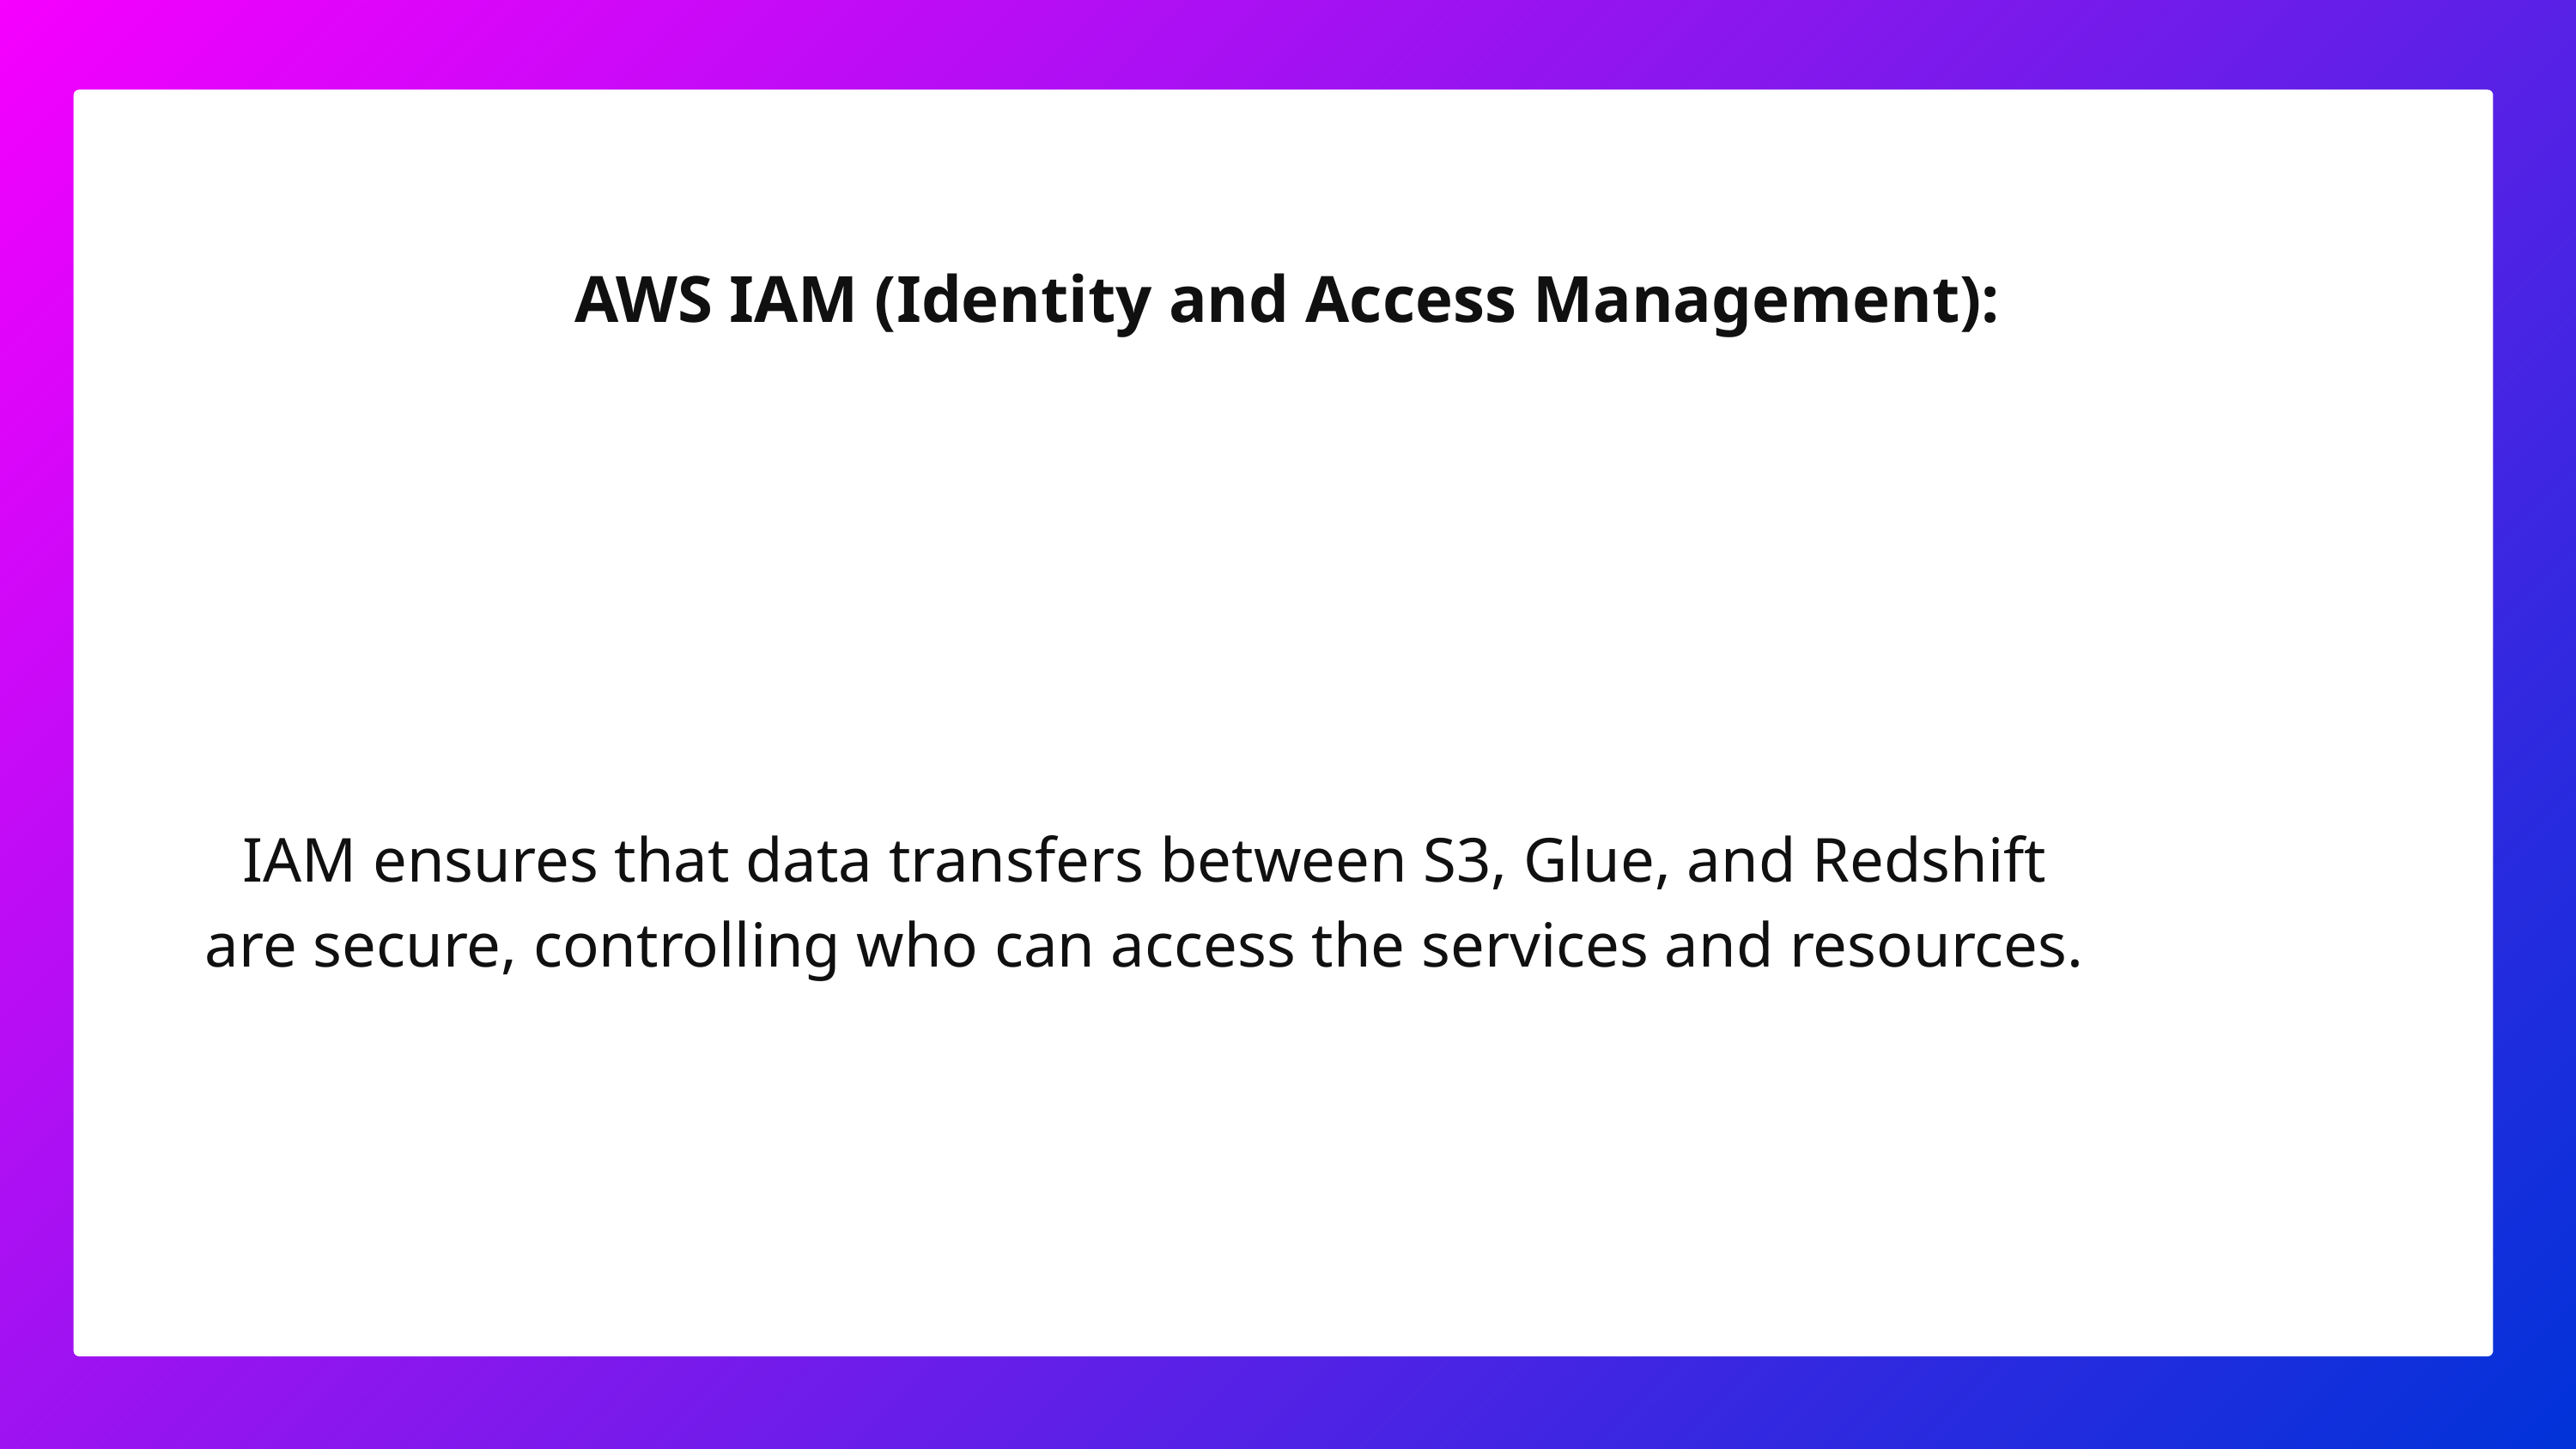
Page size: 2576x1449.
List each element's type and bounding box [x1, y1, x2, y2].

text_box [73, 89, 2494, 1357]
text_box [170, 573, 631, 1142]
